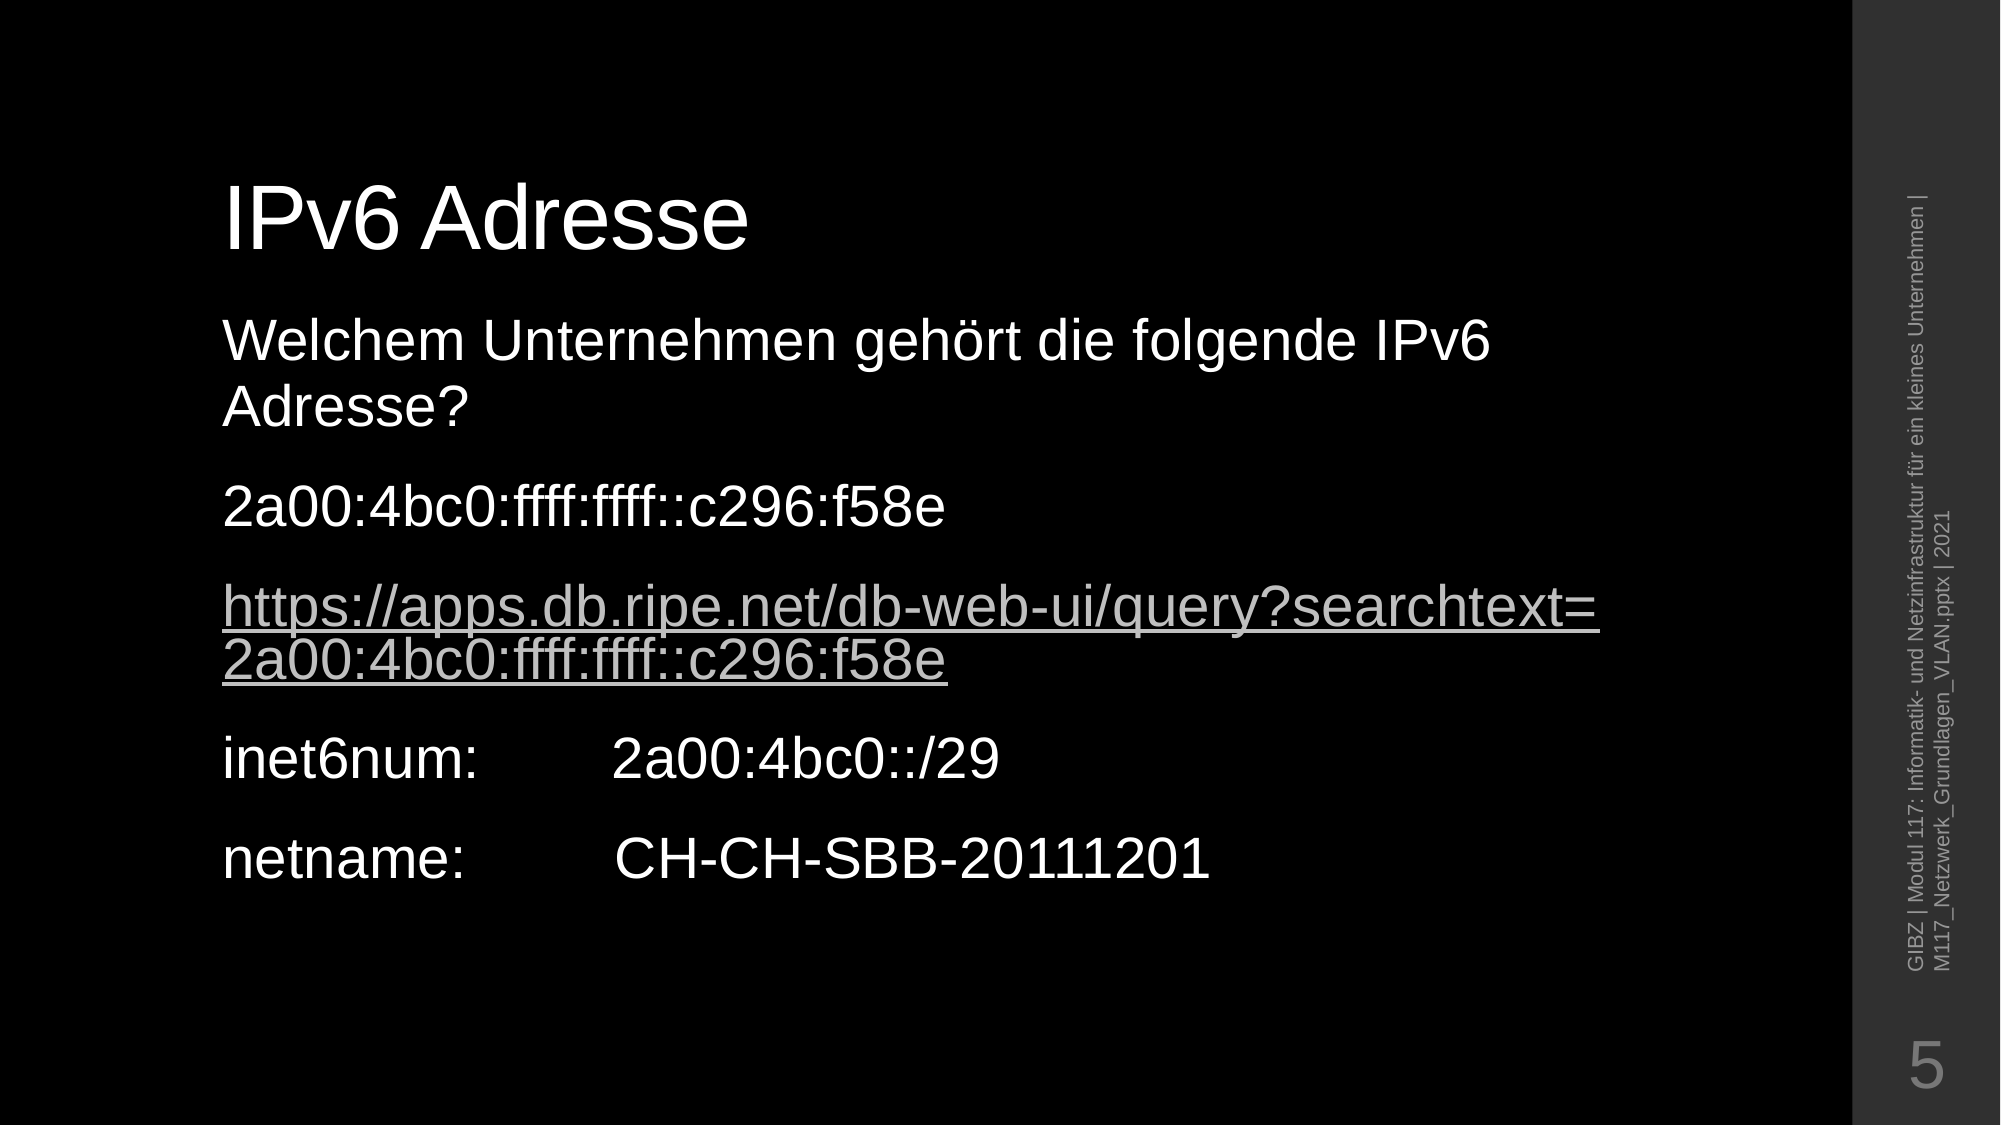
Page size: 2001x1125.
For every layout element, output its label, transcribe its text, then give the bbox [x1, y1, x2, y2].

title IPv6 Adresse [206, 60, 1797, 278]
list Welchem Unternehmen gehört die folgende IPv6 Adresse? 2a00:4bc0:ffff:ffff::c296:f58e https://apps.db.ripe.net/db-web-ui/query?searchtext=2a00:4bc0:ffff:ffff::c296:f58e inet6num: 2a00:4bc0::/29 netname: CH-CH-SBB-20111201 [206, 299, 1617, 1014]
footer GIBZ | Modul 117: Informatik- und Netzinfrastruktur für ein kleines Unternehmen | M117_Netzwerk_Grundlagen_VLAN.pptx | 2021 [1897, 87, 1958, 988]
slide_number 5 [1852, 1012, 2000, 1110]
